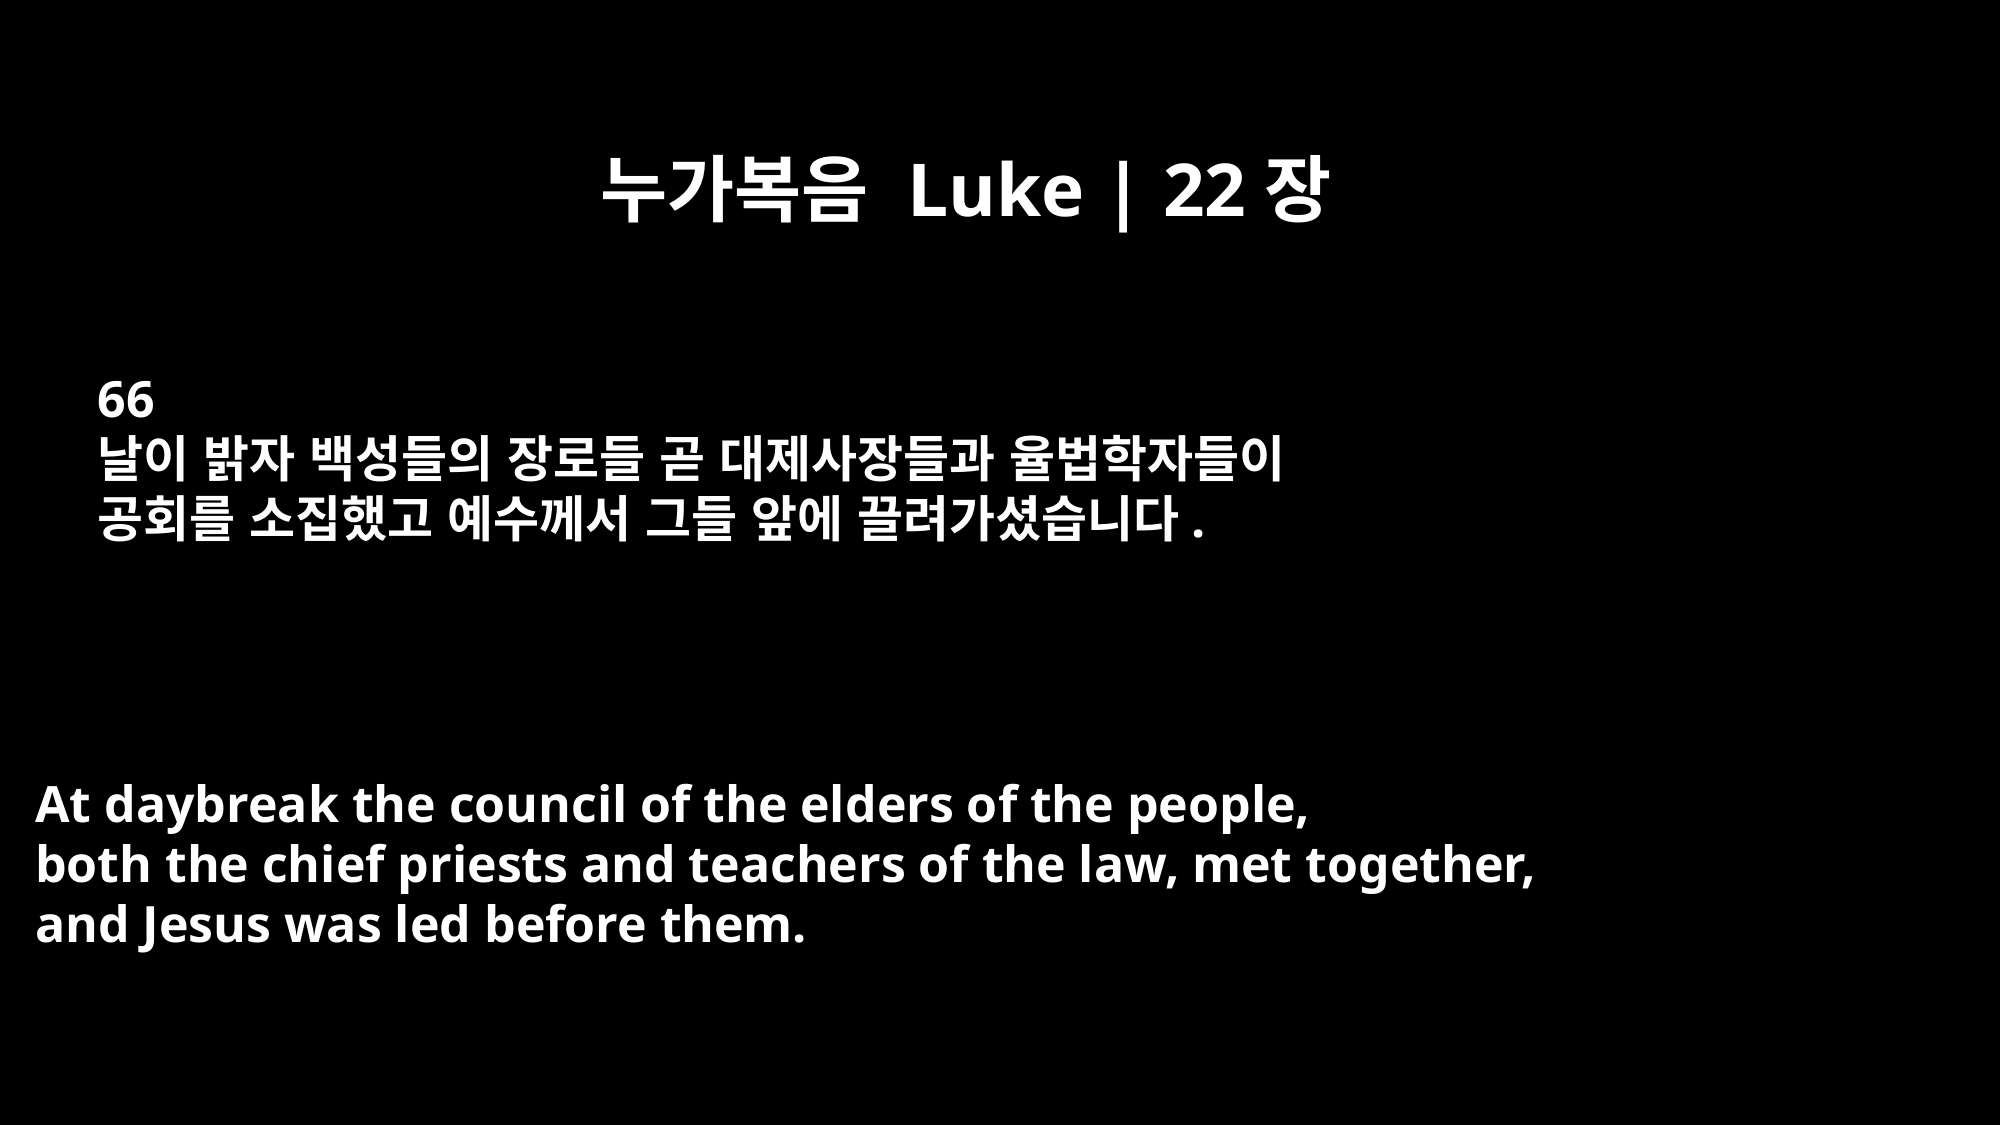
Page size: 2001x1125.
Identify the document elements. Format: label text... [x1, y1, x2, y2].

text_box At daybreak the council of the elders of the people, both the chief priests and teachers of the law, met together, and Jesus was led before them. [20, 764, 1564, 960]
text_box 66 날이 밝자 백성들의 장로들 곧 대제사장들과 율법학자들이 공회를 소집했고 예수께서 그들 앞에 끌려가셨습니다. [82, 359, 1315, 555]
text_box 누가복음 Luke | 22장 [585, 136, 1347, 239]
